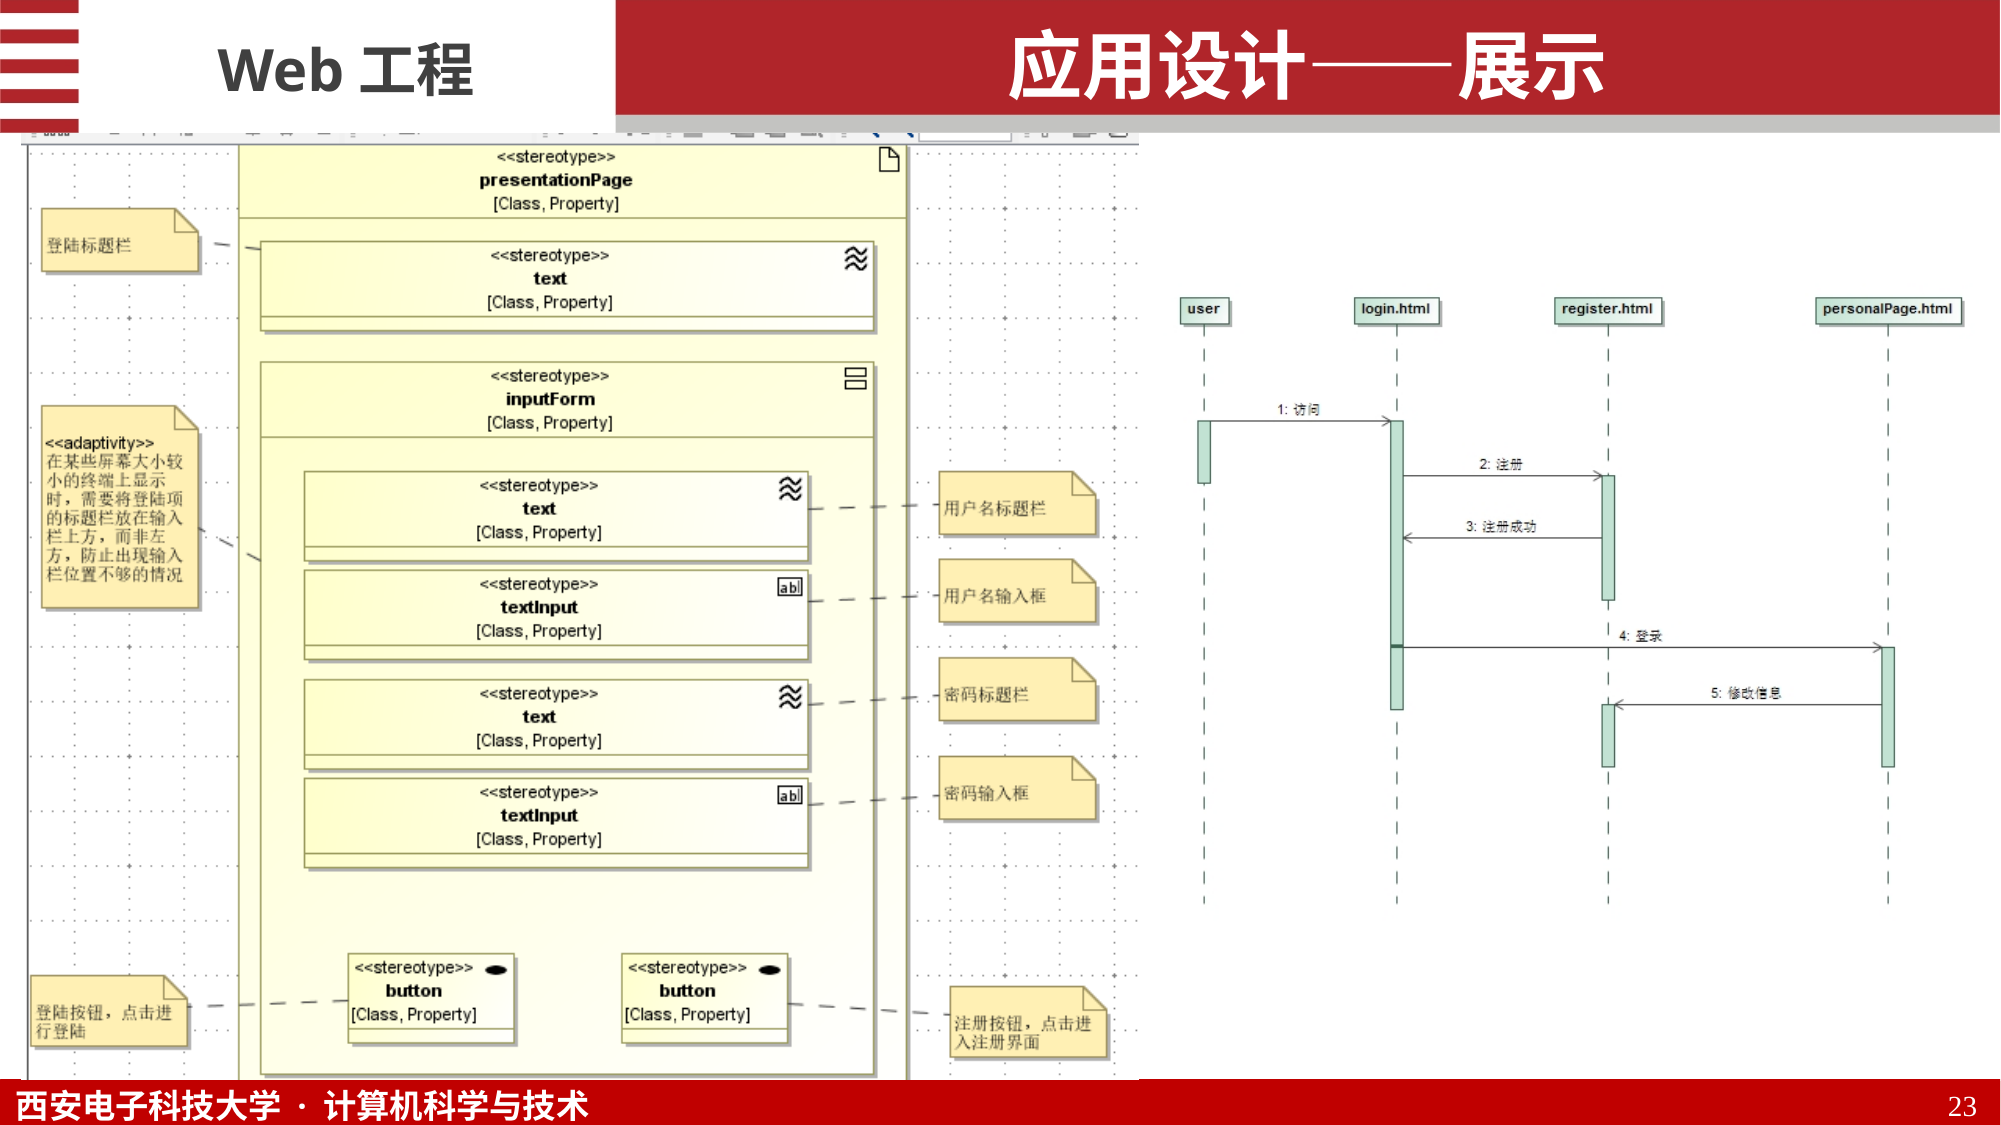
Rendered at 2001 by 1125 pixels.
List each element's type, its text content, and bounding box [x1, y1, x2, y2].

text_box 应用设计——展示 [621, 19, 1993, 109]
slide_number 23 [1525, 1079, 1993, 1125]
picture [0, 0, 2000, 1080]
